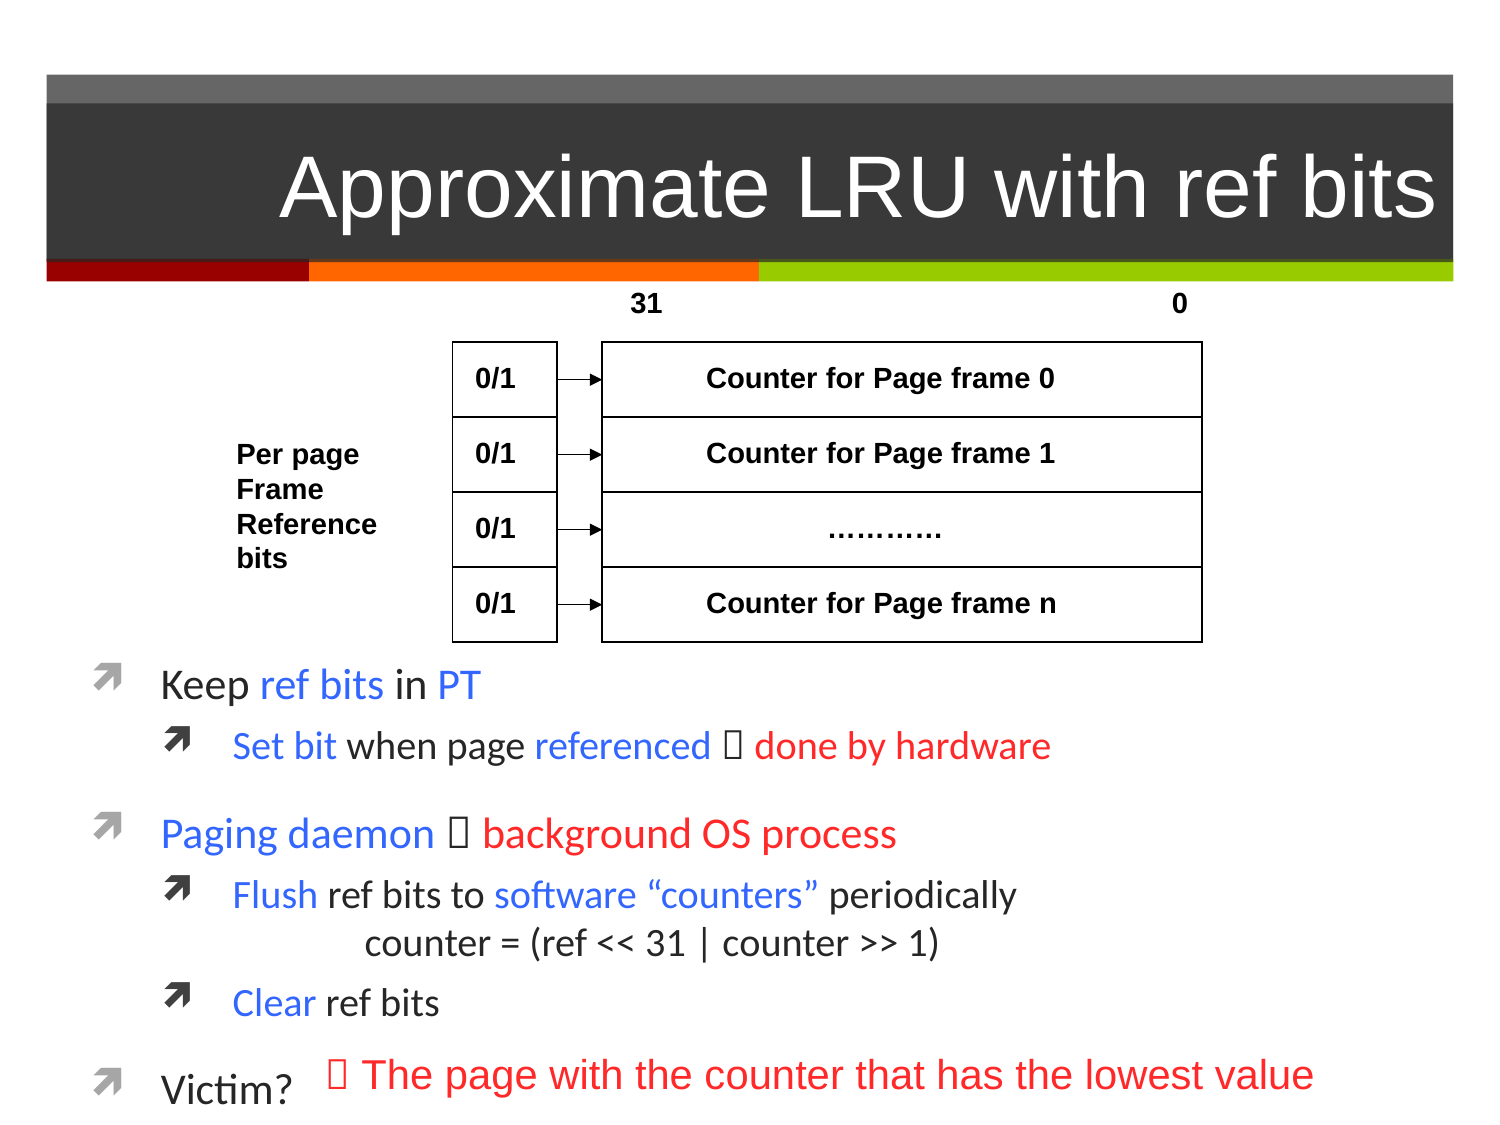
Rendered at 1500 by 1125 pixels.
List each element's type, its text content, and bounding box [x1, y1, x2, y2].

title Approximate LRU with ref bits [46, 103, 1454, 263]
text_box  The page with the counter that has the lowest value [310, 1040, 1405, 1106]
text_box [221, 276, 1212, 643]
list Keep ref bits in PT Set bit when page referenced  done by hardware Paging daemon  background OS process Flush ref bits to software “counters” periodically counter = (ref << 31 | counter >> 1) Clear ref bits Victim? [75, 648, 1425, 1125]
